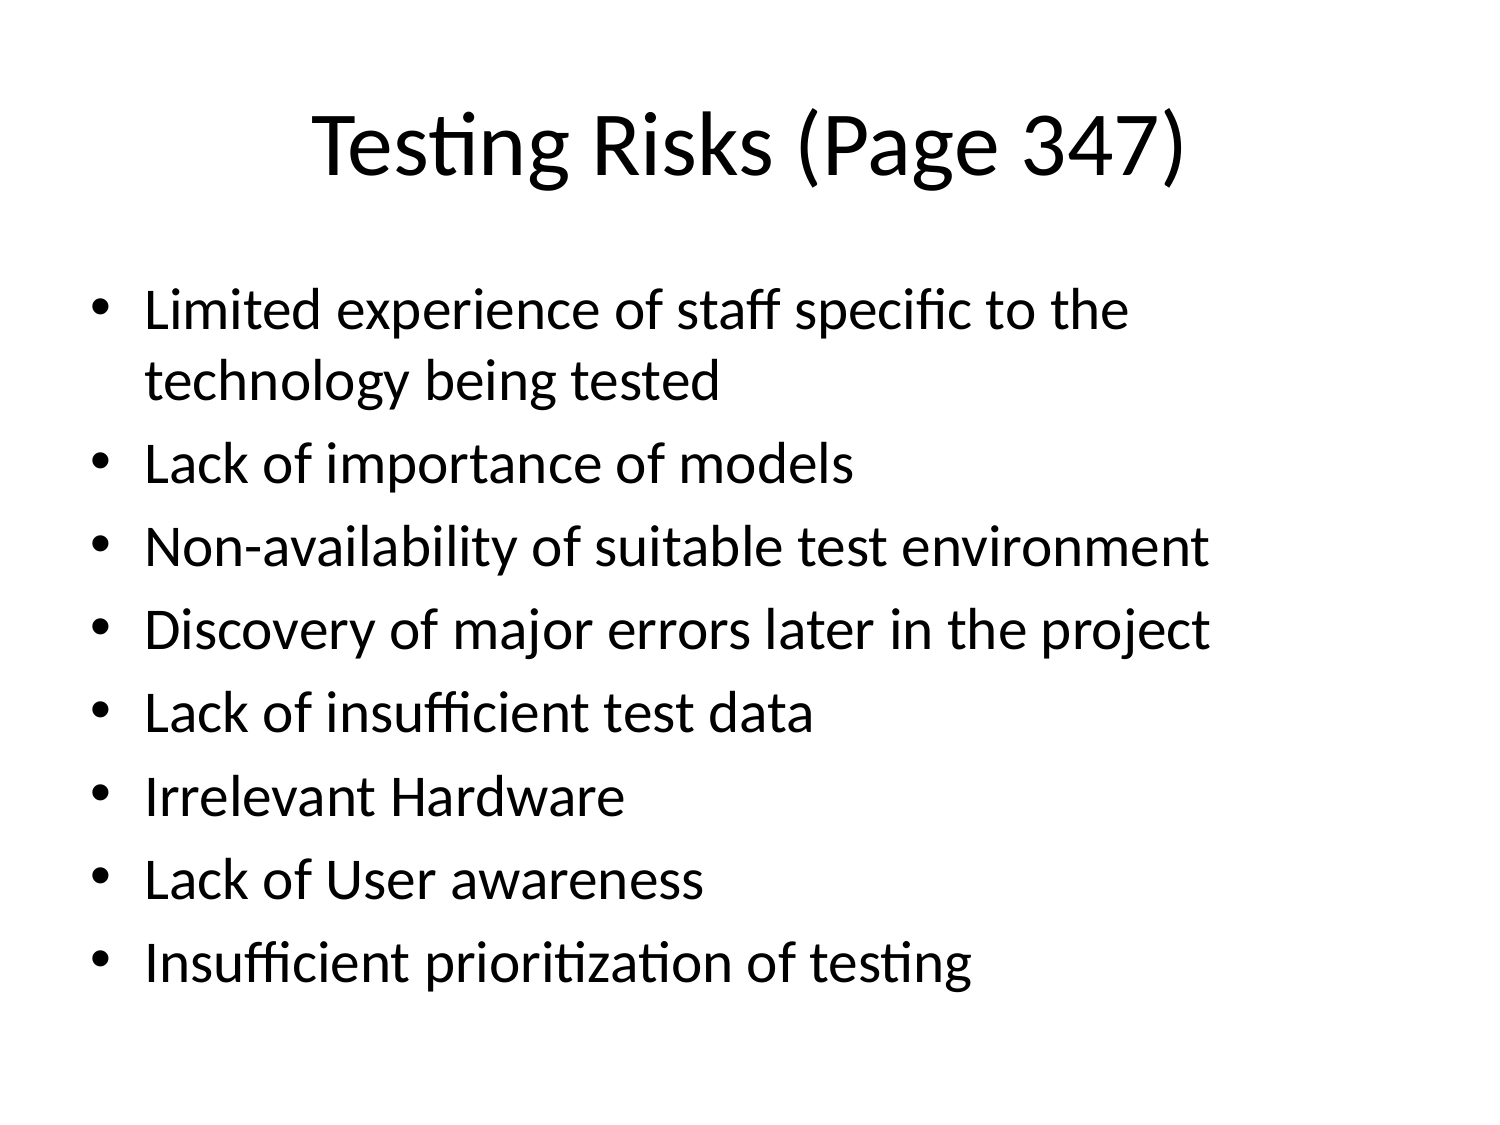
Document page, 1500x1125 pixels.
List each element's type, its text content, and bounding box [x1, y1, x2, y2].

title Testing Risks (Page 347) [75, 45, 1425, 233]
list Limited experience of staff specific to the technology being tested Lack of importance of models Non-availability of suitable test environment Discovery of major errors later in the project Lack of insufficient test data Irrelevant Hardware Lack of User awareness Insufficient prioritization of testing [75, 262, 1425, 1005]
